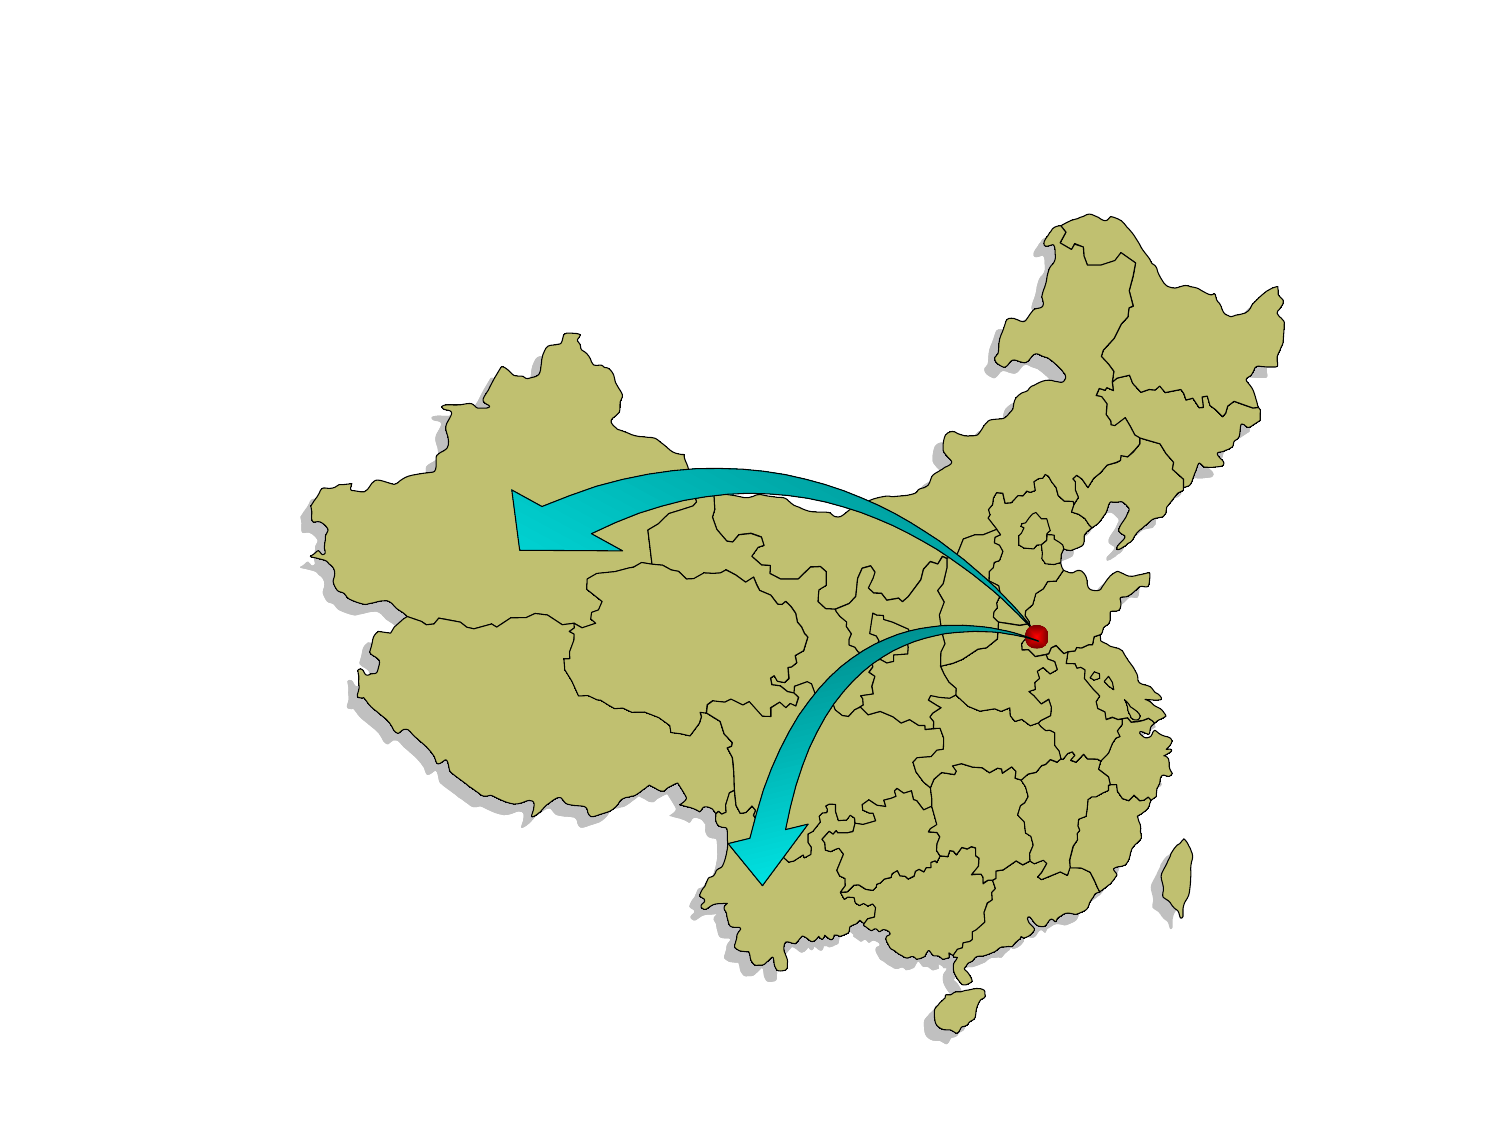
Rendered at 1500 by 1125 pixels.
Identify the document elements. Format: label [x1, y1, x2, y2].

text_box [505, 462, 1060, 854]
text_box [310, 213, 1285, 1034]
text_box [299, 224, 1275, 1045]
